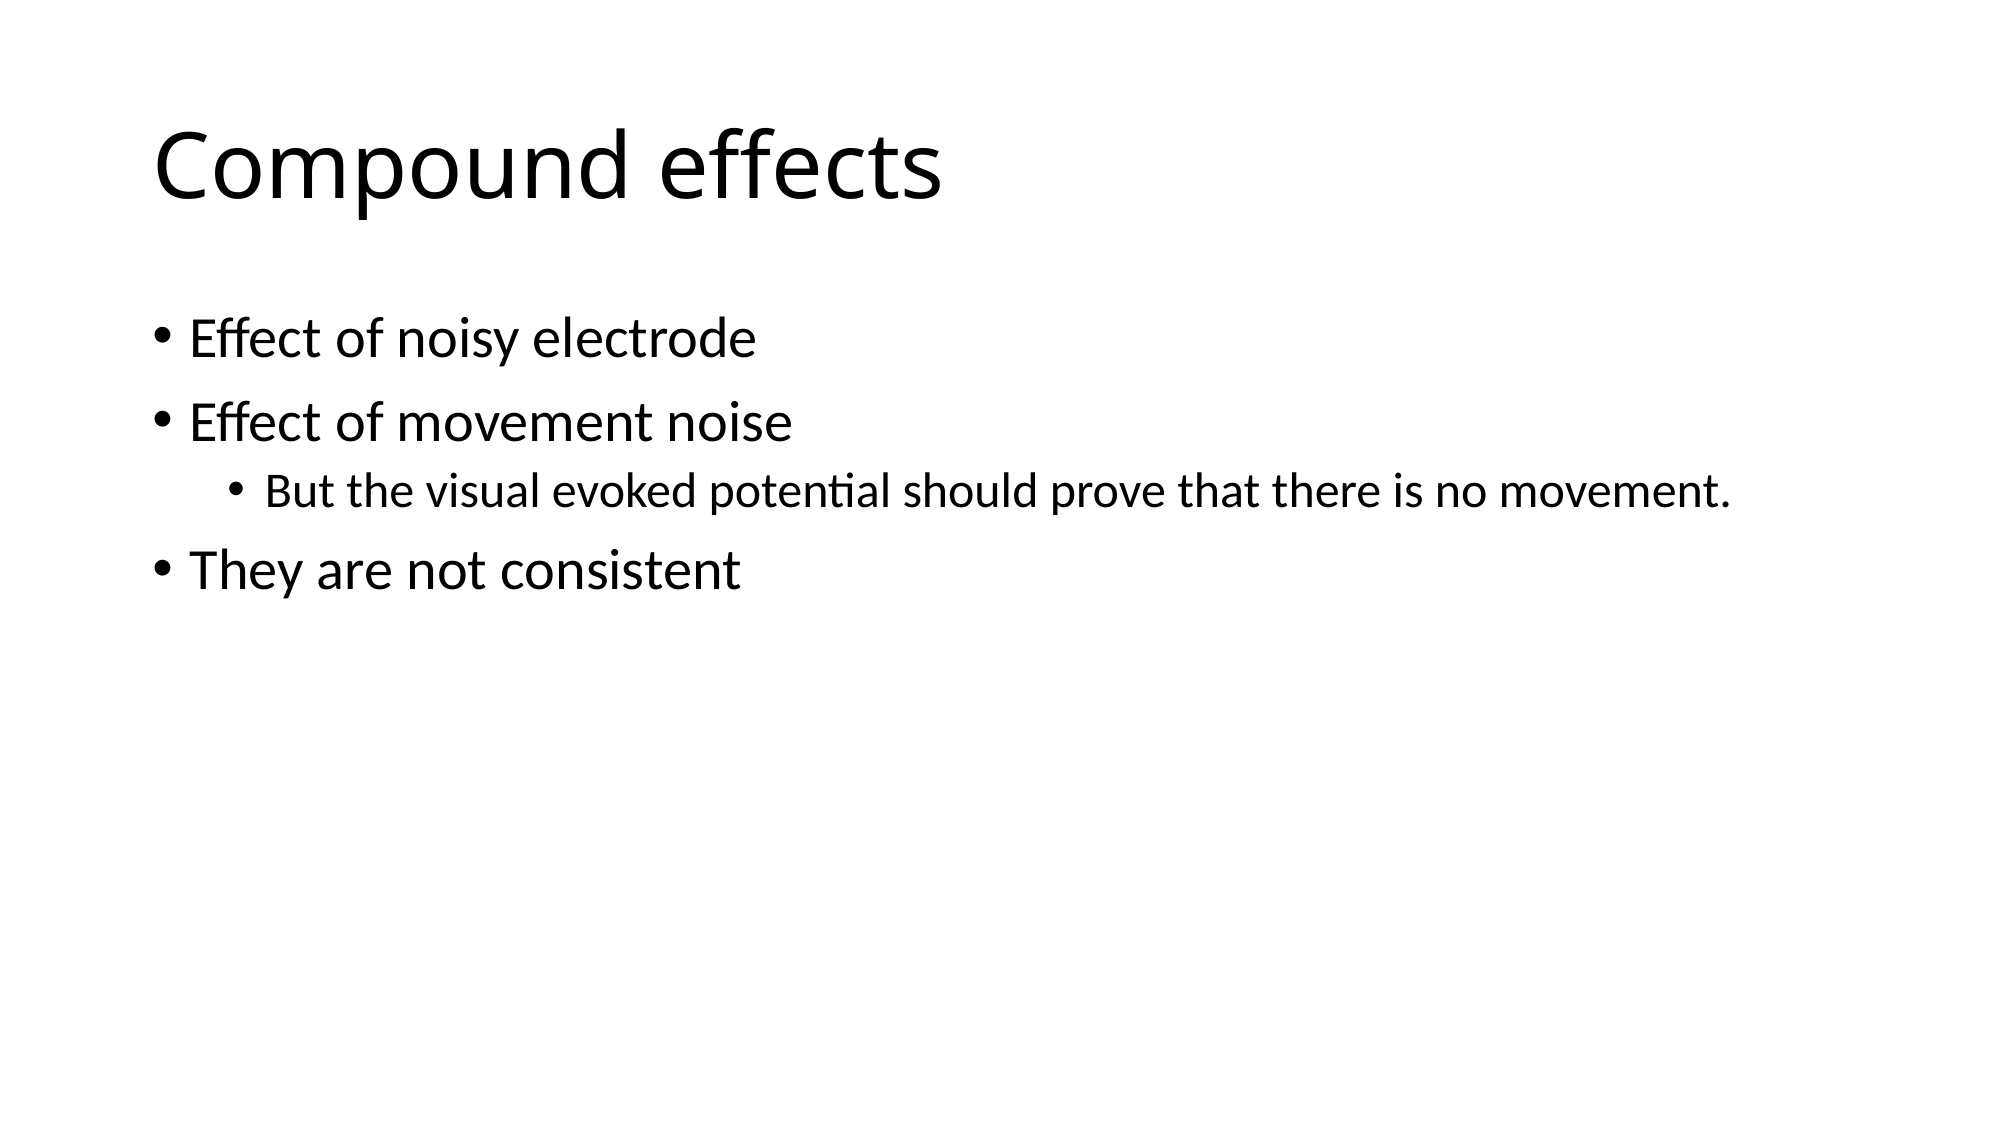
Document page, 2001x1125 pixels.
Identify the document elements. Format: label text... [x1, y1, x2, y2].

title Compound effects [137, 59, 1863, 278]
list Effect of noisy electrode Effect of movement noise But the visual evoked potential should prove that there is no movement. They are not consistent [137, 299, 1863, 1014]
